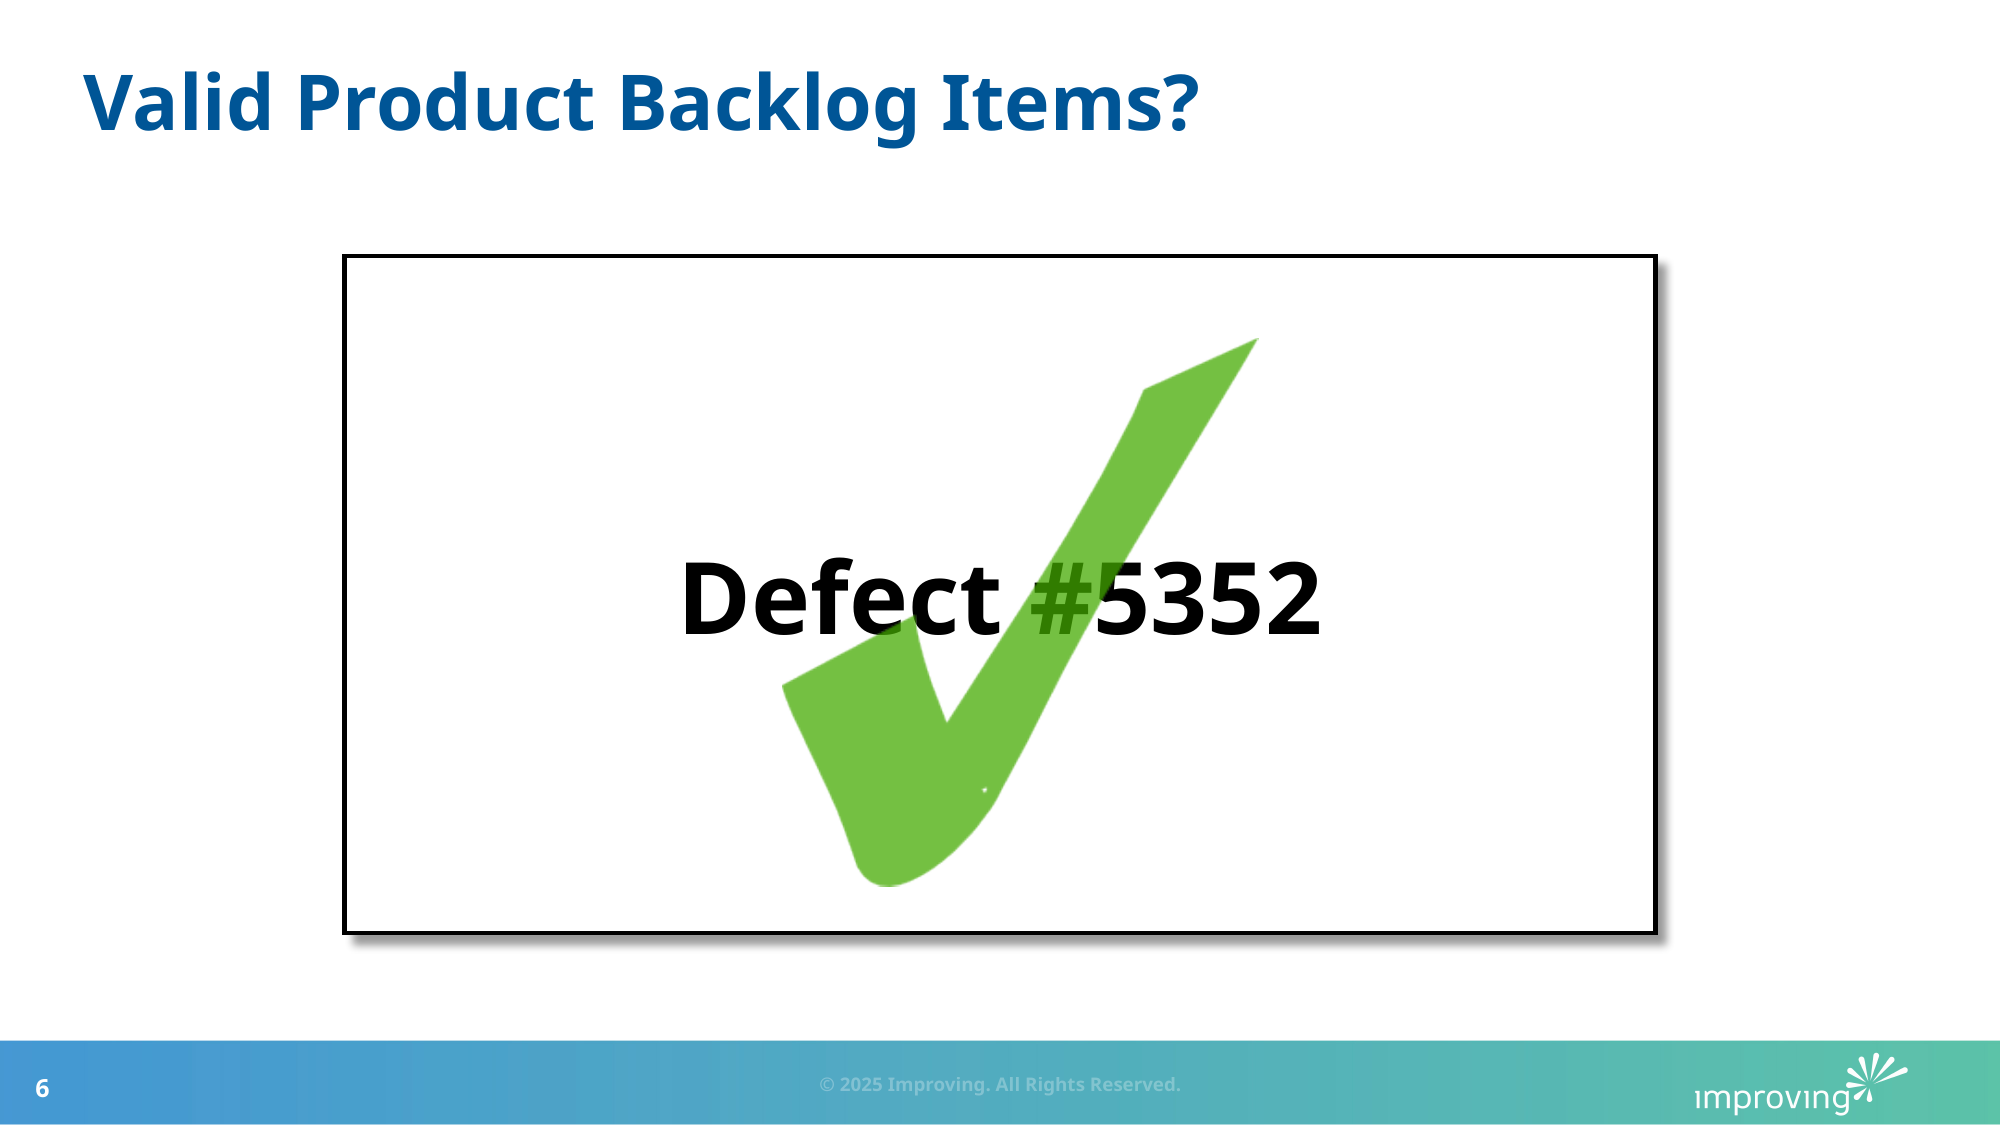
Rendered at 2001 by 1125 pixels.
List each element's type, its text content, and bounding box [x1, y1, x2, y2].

slide_number 6 [27, 1064, 63, 1111]
title Valid Product Backlog Items? [75, 44, 1916, 156]
picture [0, 0, 2000, 1125]
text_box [344, 255, 1656, 934]
